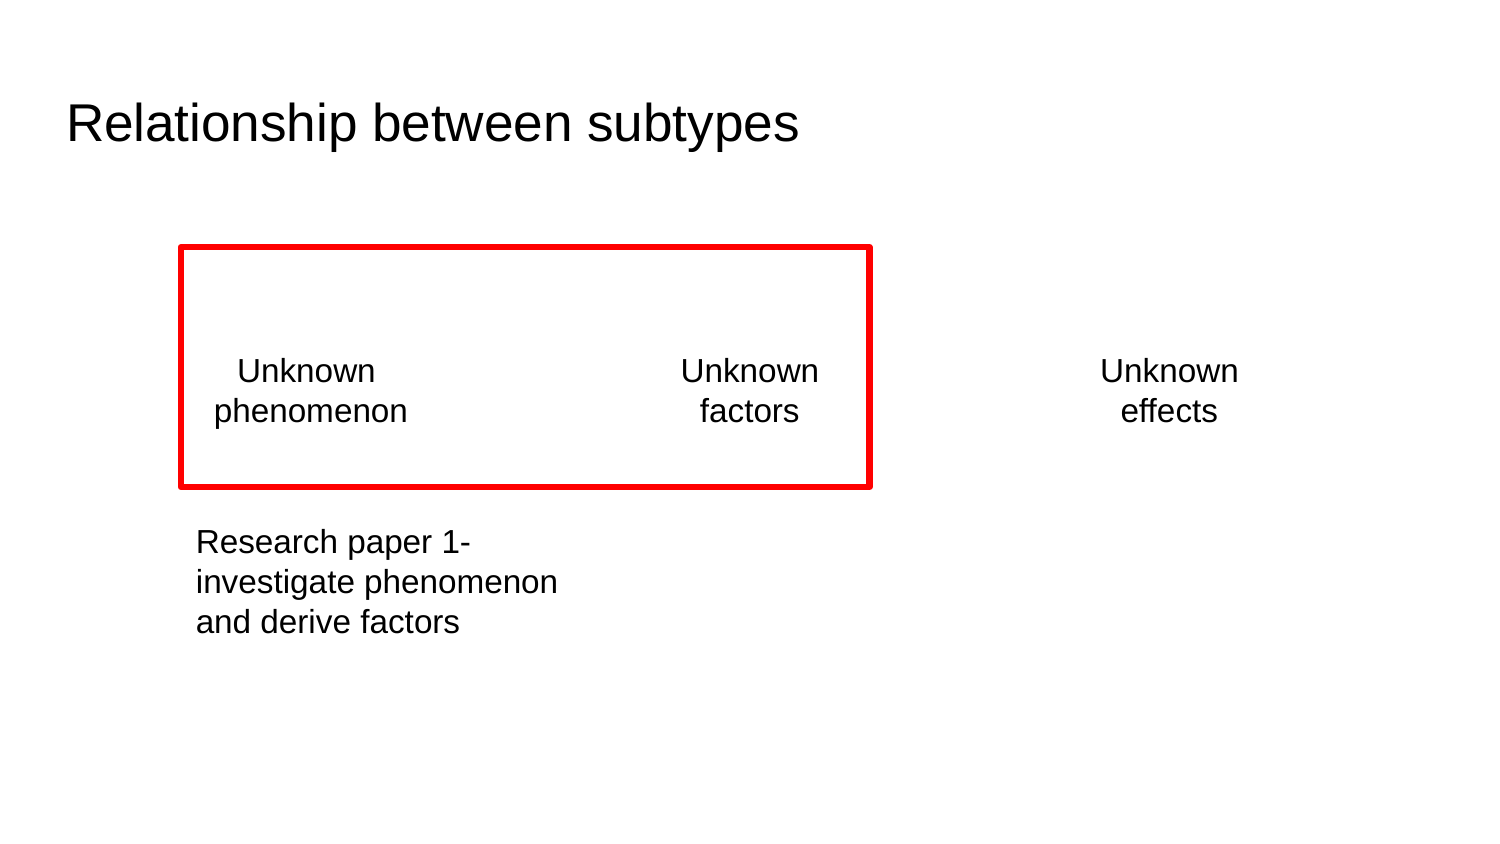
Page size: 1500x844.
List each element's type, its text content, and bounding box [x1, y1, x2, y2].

text_box Research paper 1- investigate phenomenon and derive factors [180, 505, 582, 655]
text_box [180, 247, 870, 488]
text_box Unknown phenomenon [180, 333, 442, 444]
text_box Unknown factors [639, 333, 861, 444]
title Relationship between subtypes [51, 72, 1449, 167]
text_box Unknown effects [1058, 333, 1281, 444]
